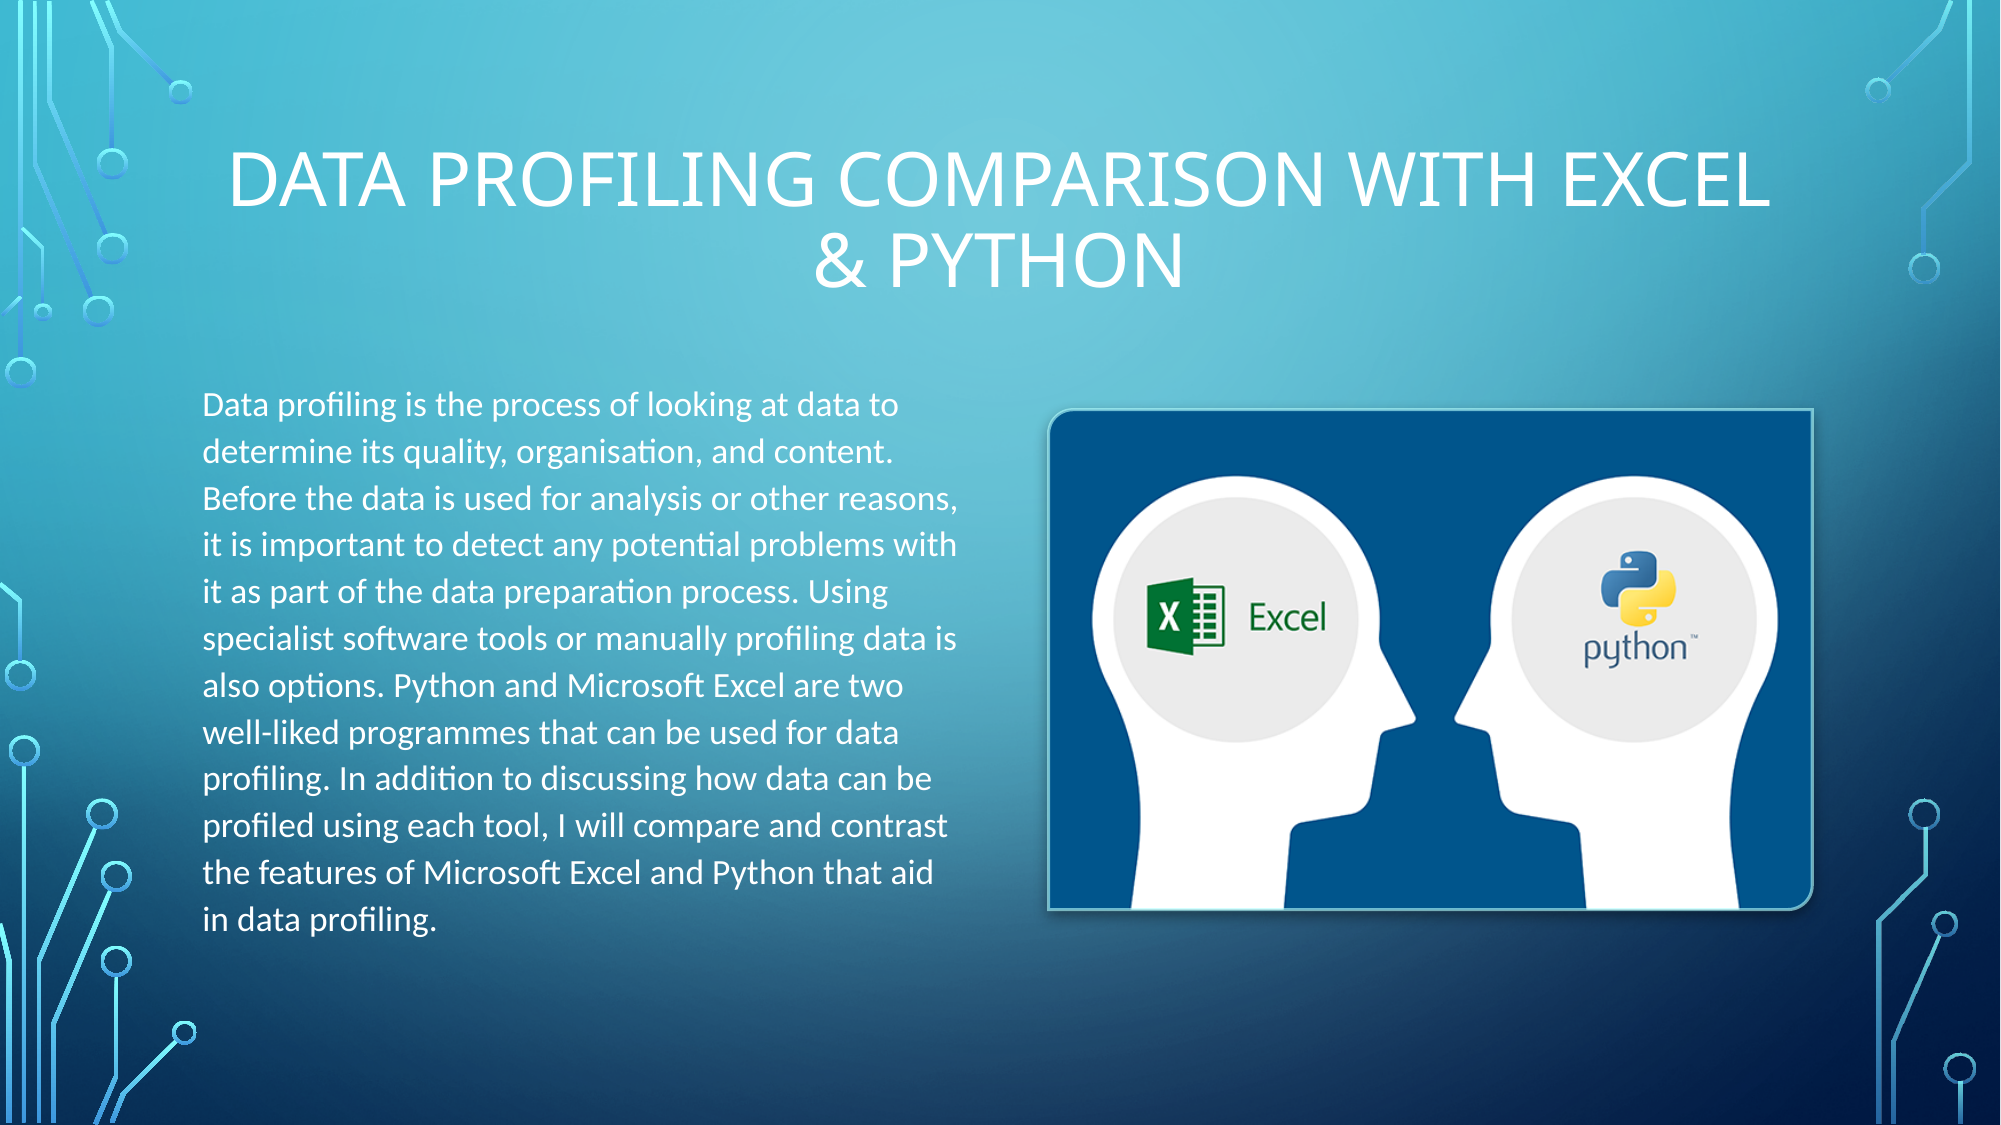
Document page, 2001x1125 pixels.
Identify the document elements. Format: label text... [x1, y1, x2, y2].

list Data profiling is the process of looking at data to determine its quality, organisation, and content. Before the data is used for analysis or other reasons, it is important to detect any potential problems with it as part of the data preparation process. Using specialist software tools or manually profiling data is also options. Python and Microsoft Excel are two well-liked programmes that can be used for data profiling. In addition to discussing how data can be profiled using each tool, I will compare and contrast the features of Microsoft Excel and Python that aid in data profiling. [187, 369, 982, 950]
title Data profiling comparison with excel & python [187, 101, 1813, 344]
picture [1048, 409, 1813, 910]
